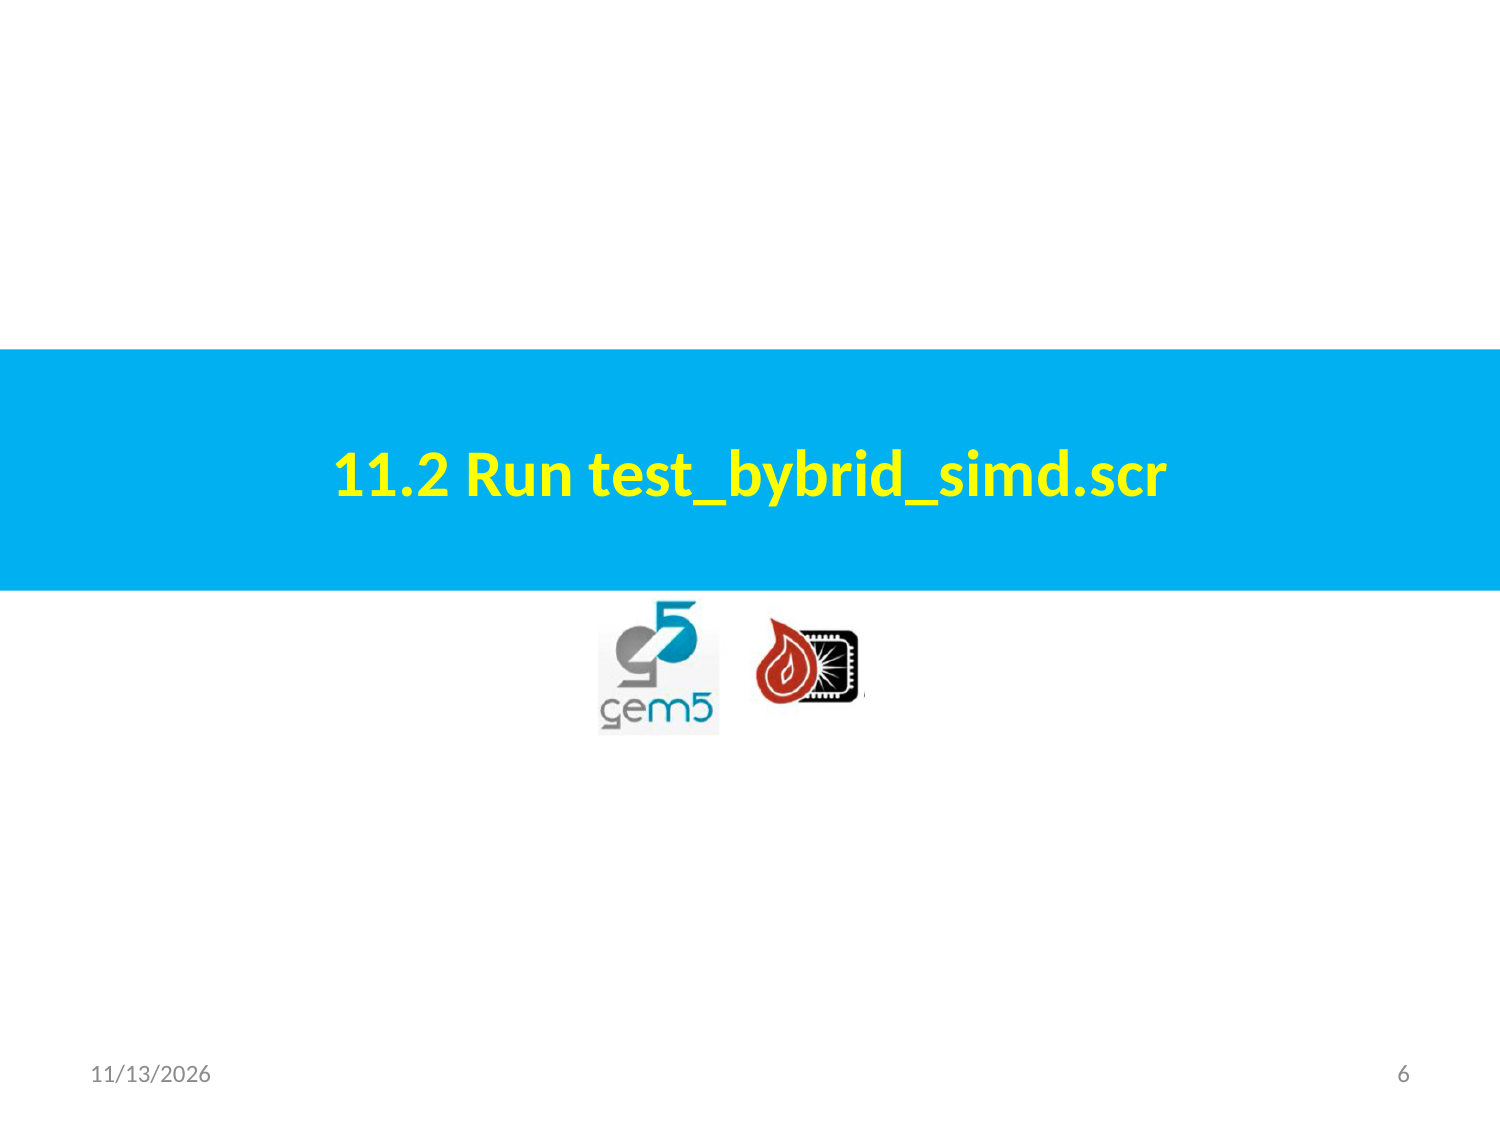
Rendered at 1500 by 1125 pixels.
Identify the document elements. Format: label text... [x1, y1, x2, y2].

title 11.2 Run test_bybrid_simd.scr [0, 349, 1500, 591]
picture [598, 598, 866, 749]
slide_number 6 [1074, 1042, 1425, 1103]
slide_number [75, 1042, 425, 1103]
